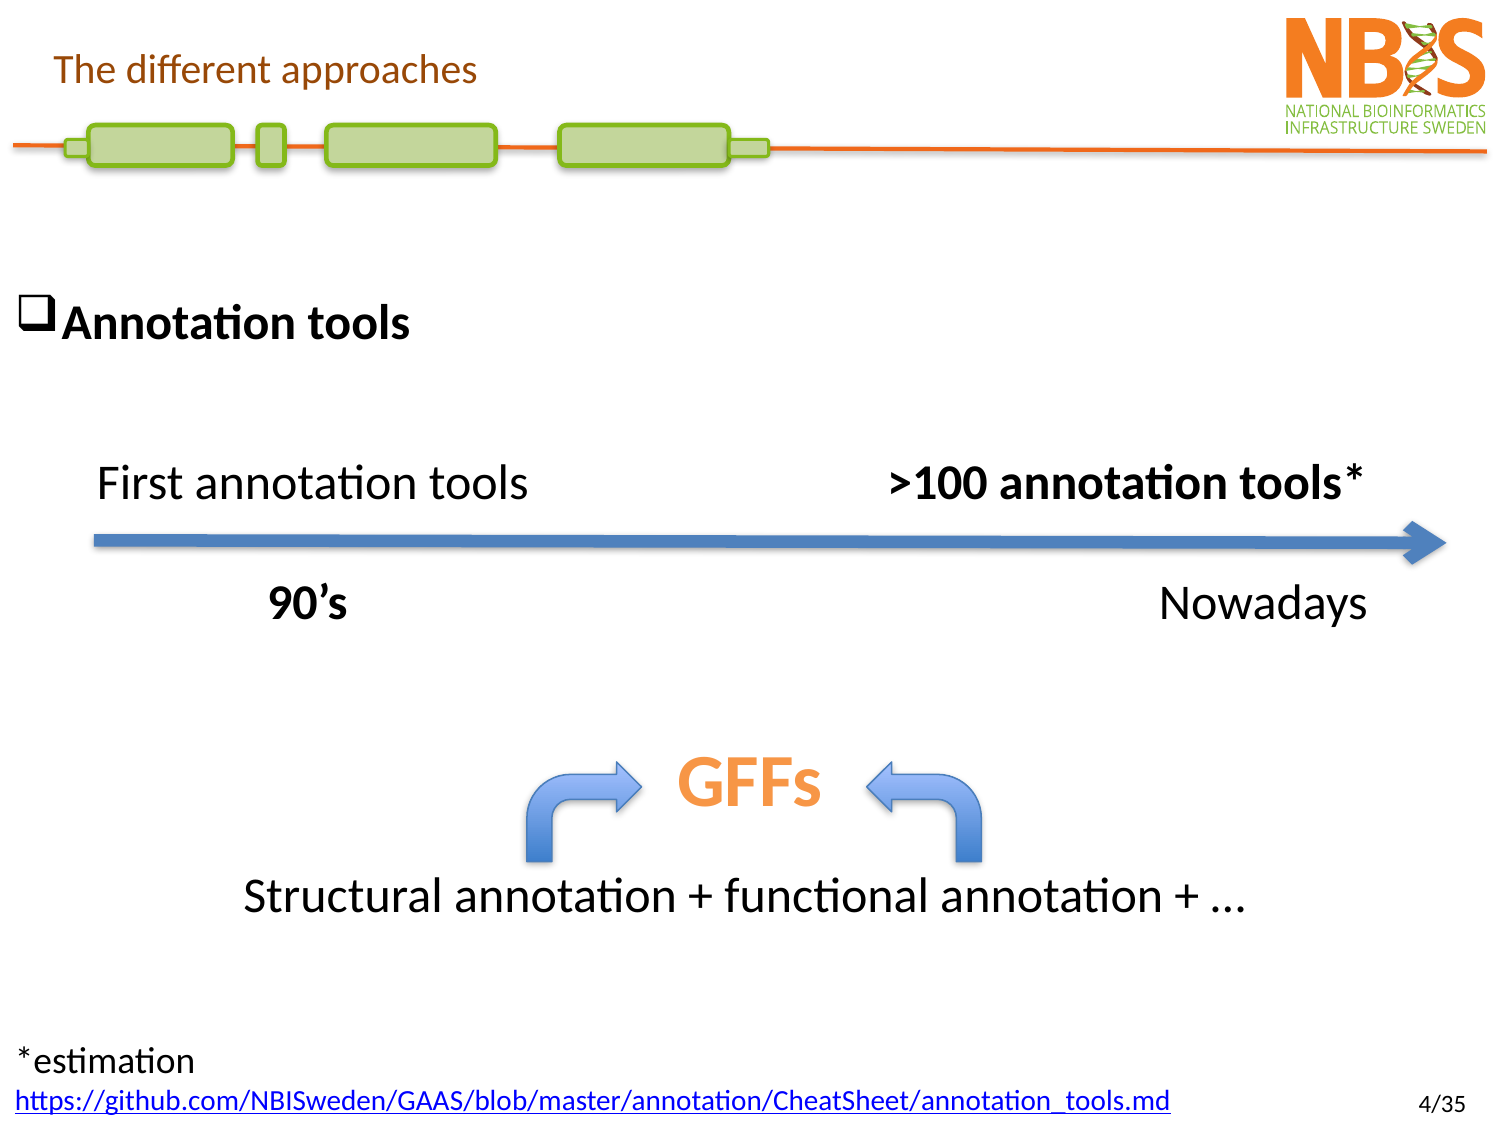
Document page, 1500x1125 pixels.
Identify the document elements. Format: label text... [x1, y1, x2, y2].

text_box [93, 539, 1447, 544]
text_box First annotation tools 90’s [82, 441, 544, 637]
text_box GFFs [0, 724, 1500, 830]
text_box *estimation https://github.com/NBISweden/GAAS/blob/master/annotation/CheatSheet/annotation_tools.md [0, 1029, 1500, 1124]
text_box [526, 761, 643, 863]
text_box >100 annotation tools* Nowadays [826, 551, 1383, 637]
text_box Structural annotation + functional annotation + … [0, 855, 1500, 930]
text_box Annotation tools [0, 282, 1500, 358]
text_box [866, 761, 983, 863]
text_box The different approaches [38, 34, 493, 100]
slide_number 4/35 [1403, 1080, 1500, 1125]
text_box >100 annotation tools* Nowadays [826, 441, 1383, 538]
